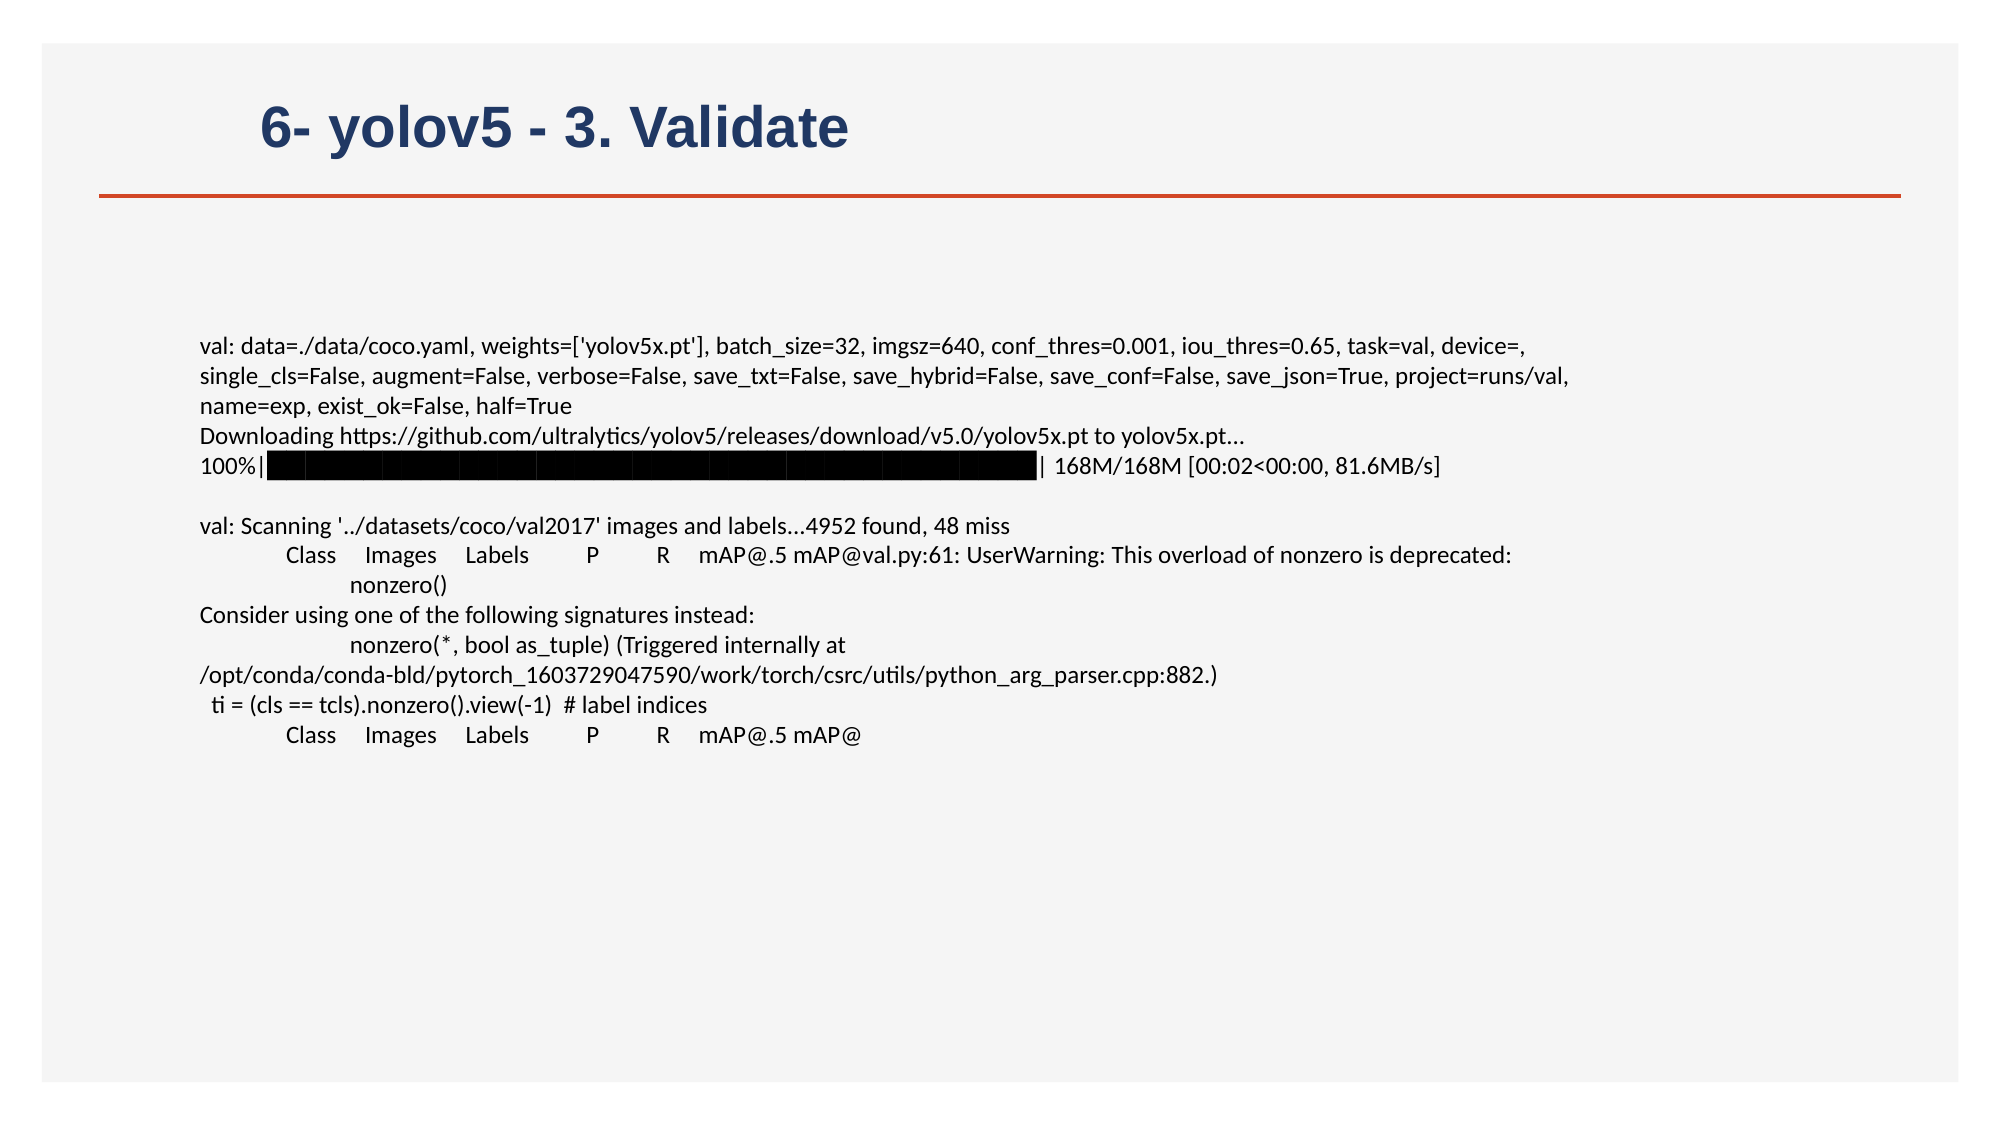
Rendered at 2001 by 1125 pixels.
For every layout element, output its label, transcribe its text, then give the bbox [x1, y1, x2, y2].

title 6- yolov5 - 3. Validate [245, 62, 1756, 168]
text_box val: data=./data/coco.yaml, weights=['yolov5x.pt'], batch_size=32, imgsz=640, conf_thres=0.001, iou_thres=0.65, task=val, device=, single_cls=False, augment=False, verbose=False, save_txt=False, save_hybrid=False, save_conf=False, save_json=True, project=runs/val, name=exp, exist_ok=False, half=True Downloading https://github.com/ultralytics/yolov5/releases/download/v5.0/yolov5x.pt to yolov5x.pt... 100%|████████████████████████████████████████| 168M/168M [00:02<00:00, 81.6MB/s] val: Scanning '../datasets/coco/val2017' images and labels...4952 found, 48 miss Class Images Labels P R mAP@.5 mAP@val.py:61: UserWarning: This overload of nonzero is deprecated: nonzero() Consider using one of the following signatures instead: nonzero(*, bool as_tuple) (Triggered internally at /opt/conda/conda-bld/pytorch_1603729047590/work/torch/csrc/utils/python_arg_parser.cpp:882.) ti = (cls == tcls).nonzero().view(-1) # label indices Class Images Labels P R mAP@.5 mAP@ [185, 322, 1611, 846]
